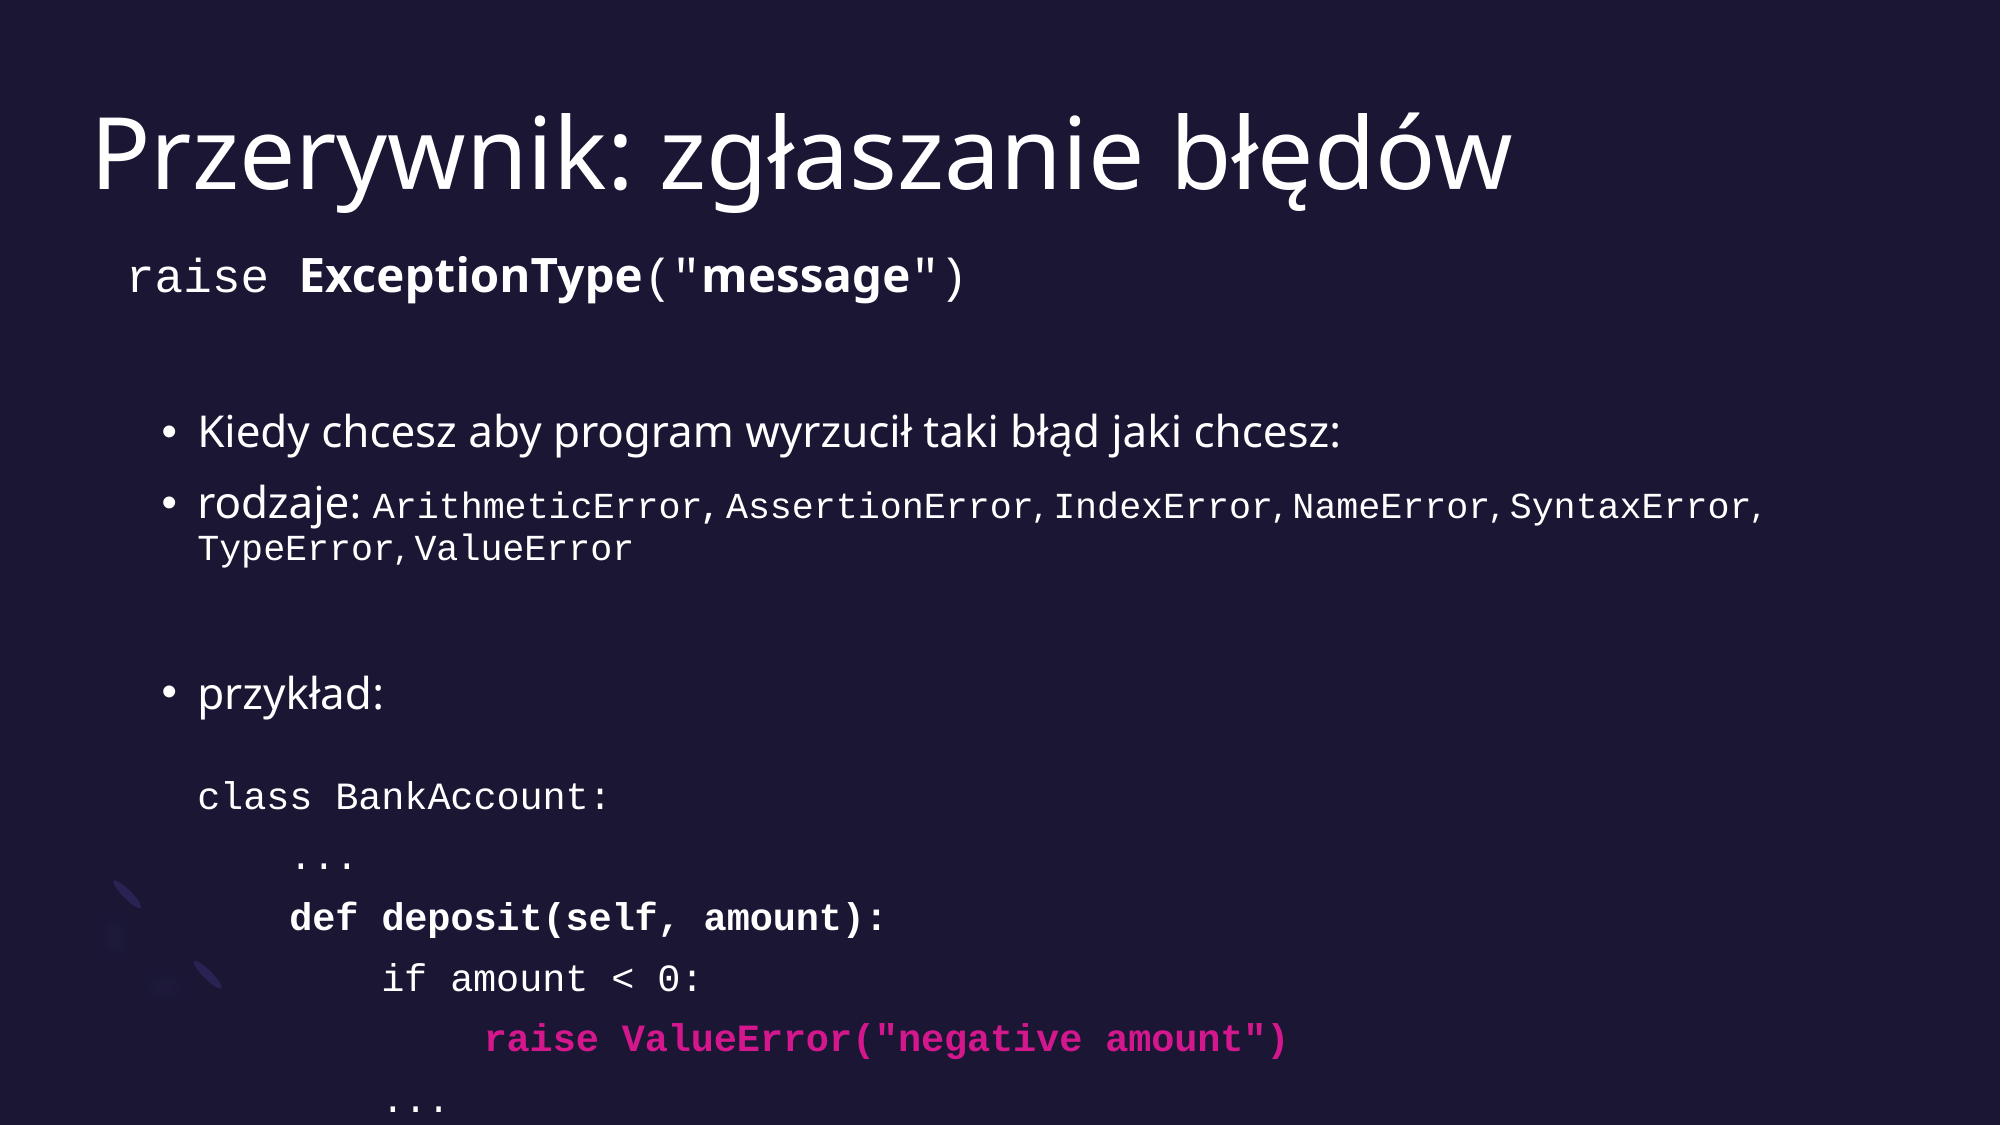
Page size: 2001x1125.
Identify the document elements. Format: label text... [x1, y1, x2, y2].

title Przerywnik: zgłaszanie błędów [90, 90, 1910, 256]
list raise ExceptionType("message") Kiedy chcesz aby program wyrzucił taki błąd jaki chcesz: rodzaje: ArithmeticError, AssertionError, IndexError, NameError, SyntaxError, TypeError, ValueError przykład: class BankAccount: ... def deposit(self, amount): if amount < 0: raise ValueError("negative amount") ... [90, 256, 1910, 1125]
